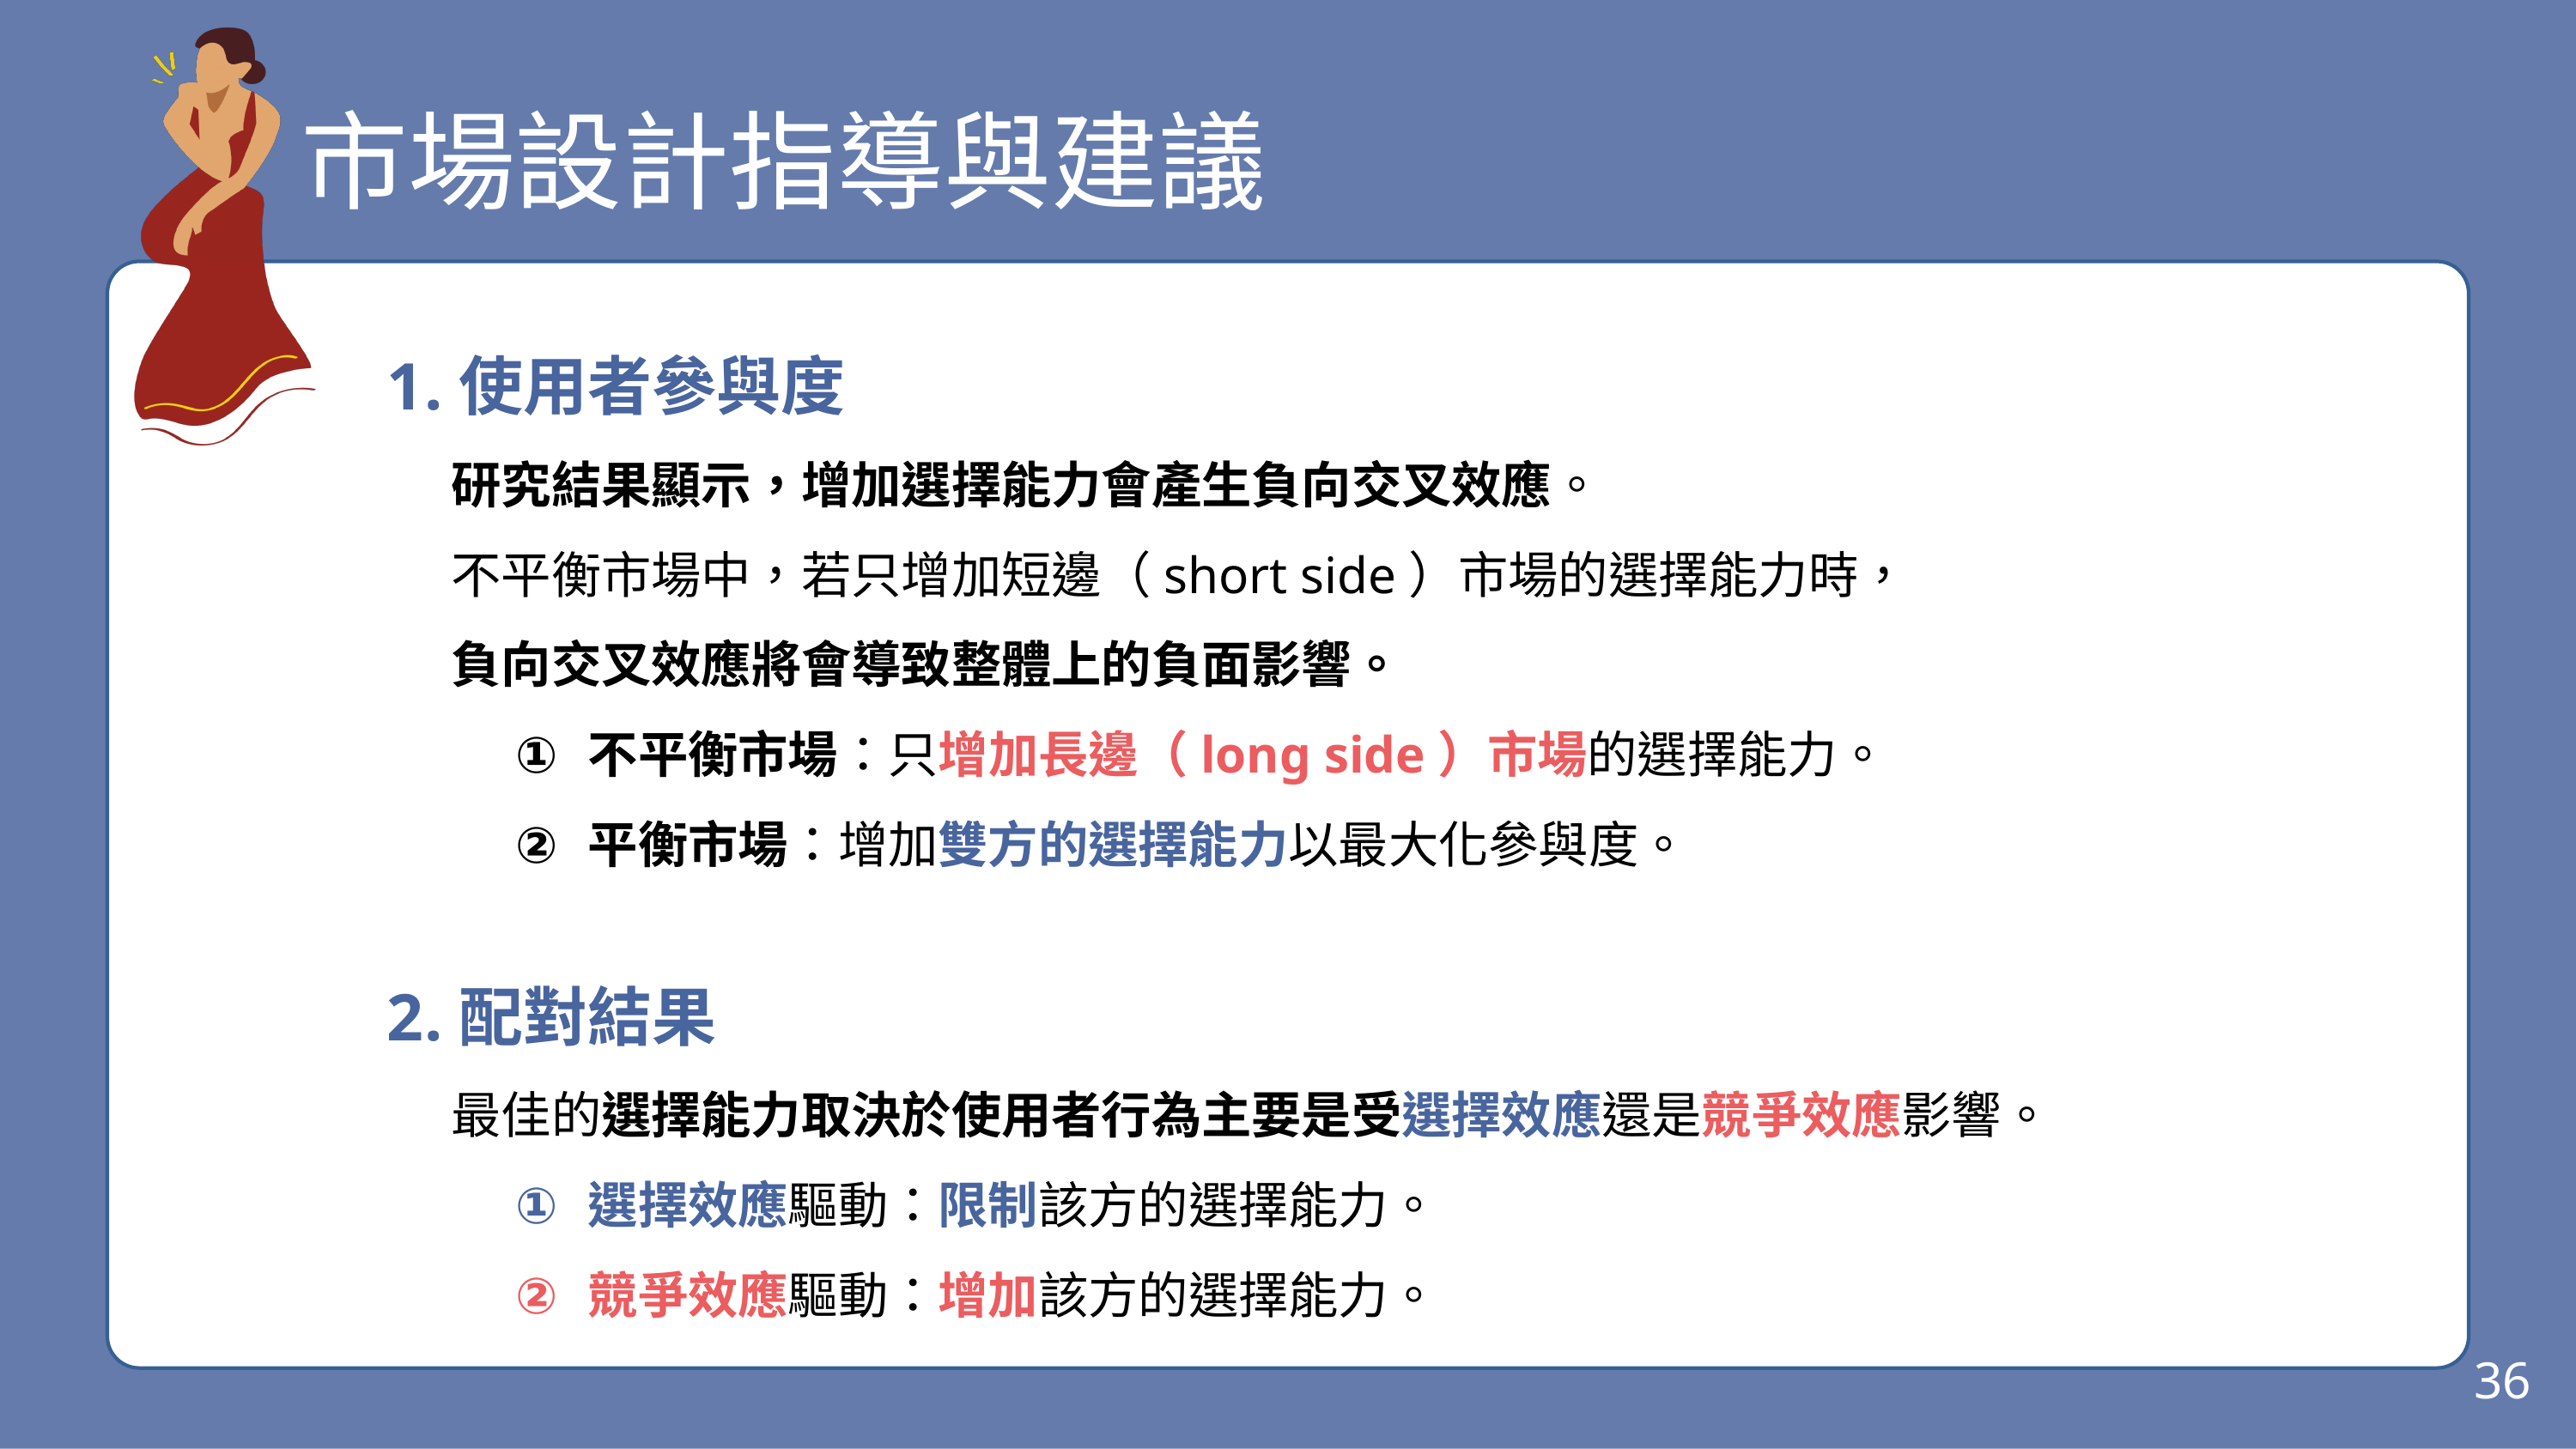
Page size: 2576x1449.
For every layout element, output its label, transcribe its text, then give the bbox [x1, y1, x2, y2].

text_box 市場設計指導與建議 [316, 93, 1546, 223]
text_box [134, 27, 316, 446]
slide_number 36 [2243, 1357, 2544, 1410]
text_box 使用者參與度 研究結果顯示，增加選擇能力會產生負向交叉效應。 不平衡市場中，若只增加短邊（short side）市場的選擇能力時， 負向交叉效應將會導致整體上的負面影響。 不平衡市場：只增加長邊（long side）市場的選擇能力。 平衡市場：增加雙方的選擇能力以最大化參與度。 配對結果 最佳的選擇能力取決於使用者行為主要是受選擇效應還是競爭效應影響。 選擇效應驅動：限制該方的選擇能力。 競爭效應驅動：增加該方的選擇能力。 [105, 259, 2471, 1370]
